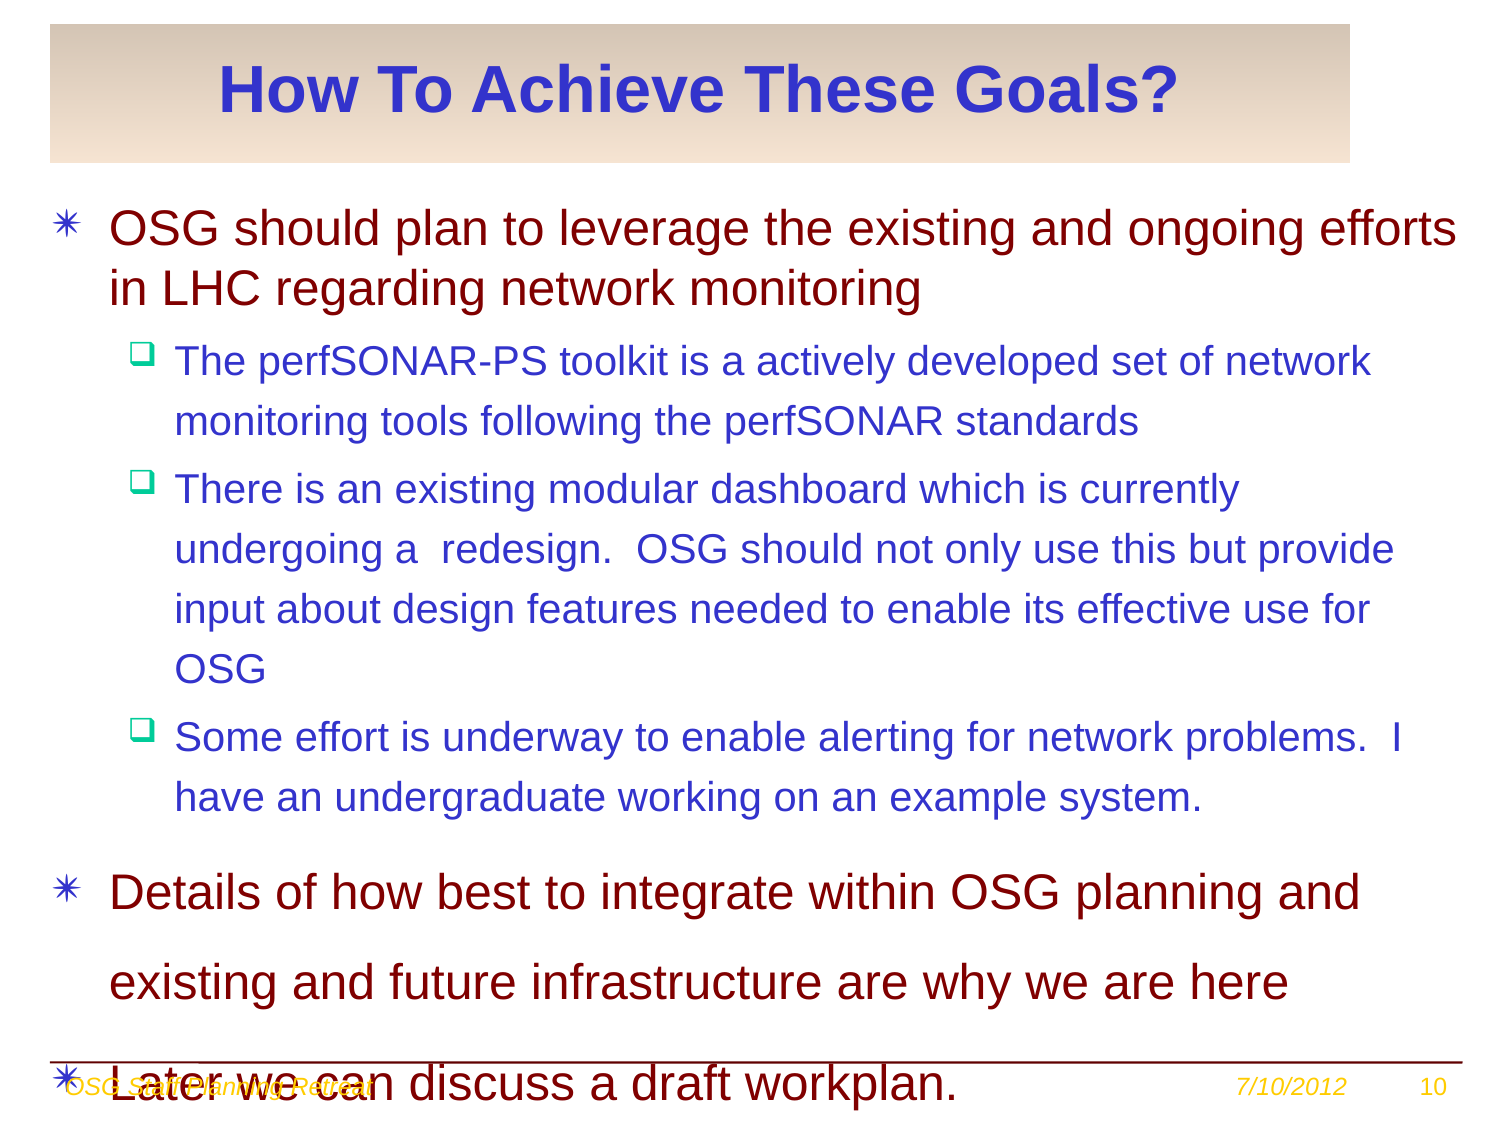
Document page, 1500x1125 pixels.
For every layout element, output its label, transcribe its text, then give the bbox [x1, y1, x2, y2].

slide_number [547, 1062, 1363, 1125]
slide_number 10 [1374, 1062, 1463, 1125]
title How To Achieve These Goals? [49, 24, 1351, 163]
footer OSG Staff Planning Retreat [49, 1062, 546, 1125]
list OSG should plan to leverage the existing and ongoing efforts in LHC regarding network monitoring The perfSONAR-PS toolkit is a actively developed set of network monitoring tools following the perfSONAR standards There is an existing modular dashboard which is currently undergoing a redesign. OSG should not only use this but provide input about design features needed to enable its effective use for OSG Some effort is underway to enable alerting for network problems. I have an undergraduate working on an example system. Details of how best to integrate within OSG planning and existing and future infrastructure are why we are here Later we can discuss a draft workplan. [37, 187, 1476, 1038]
